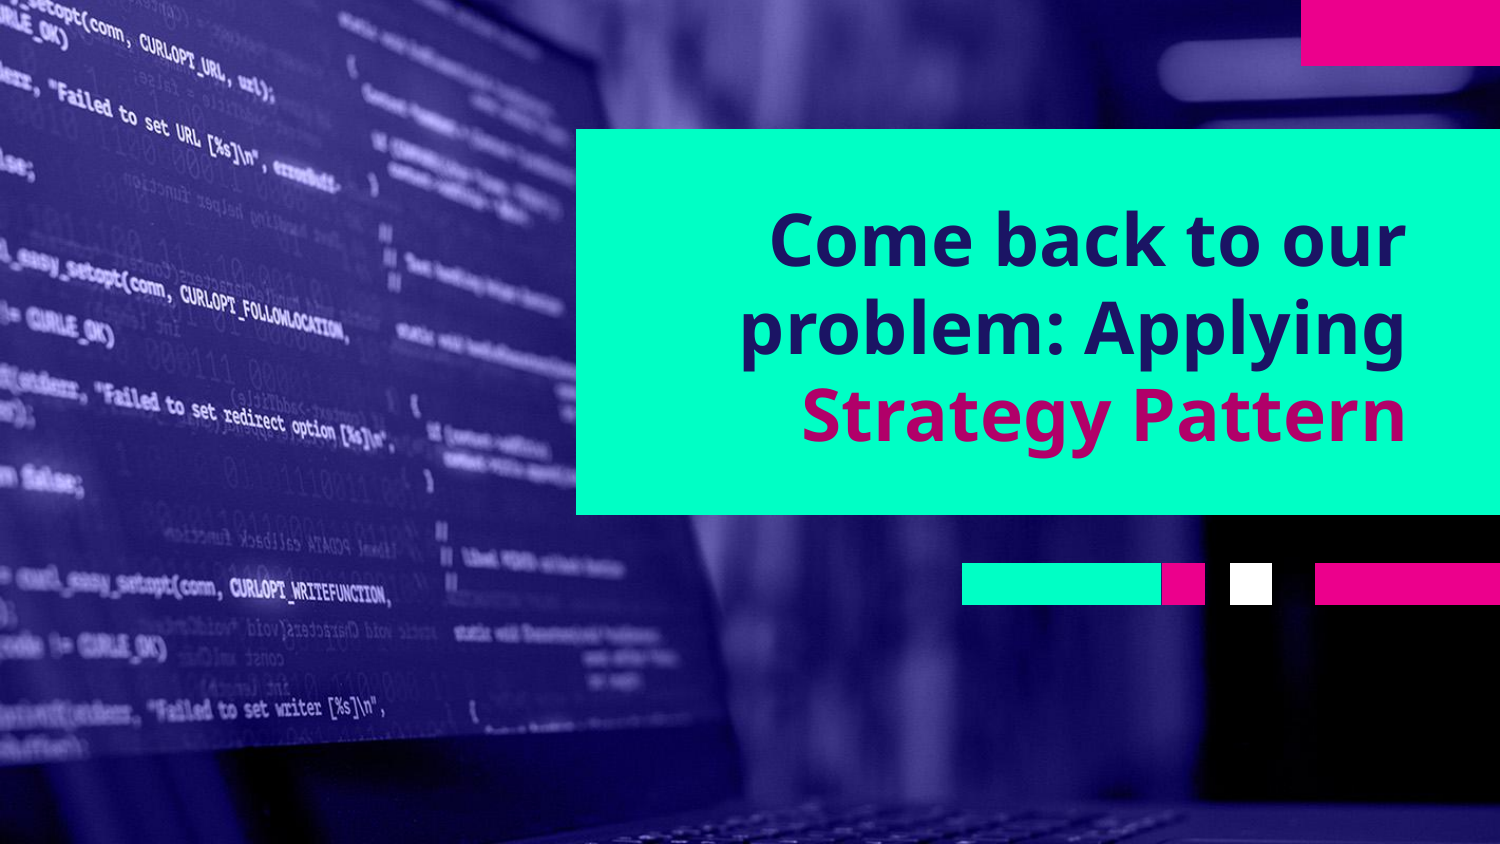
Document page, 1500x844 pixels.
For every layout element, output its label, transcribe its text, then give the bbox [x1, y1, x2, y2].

picture [0, 0, 1500, 844]
title Come back to our problem: Applying Strategy Pattern [617, 166, 1424, 485]
